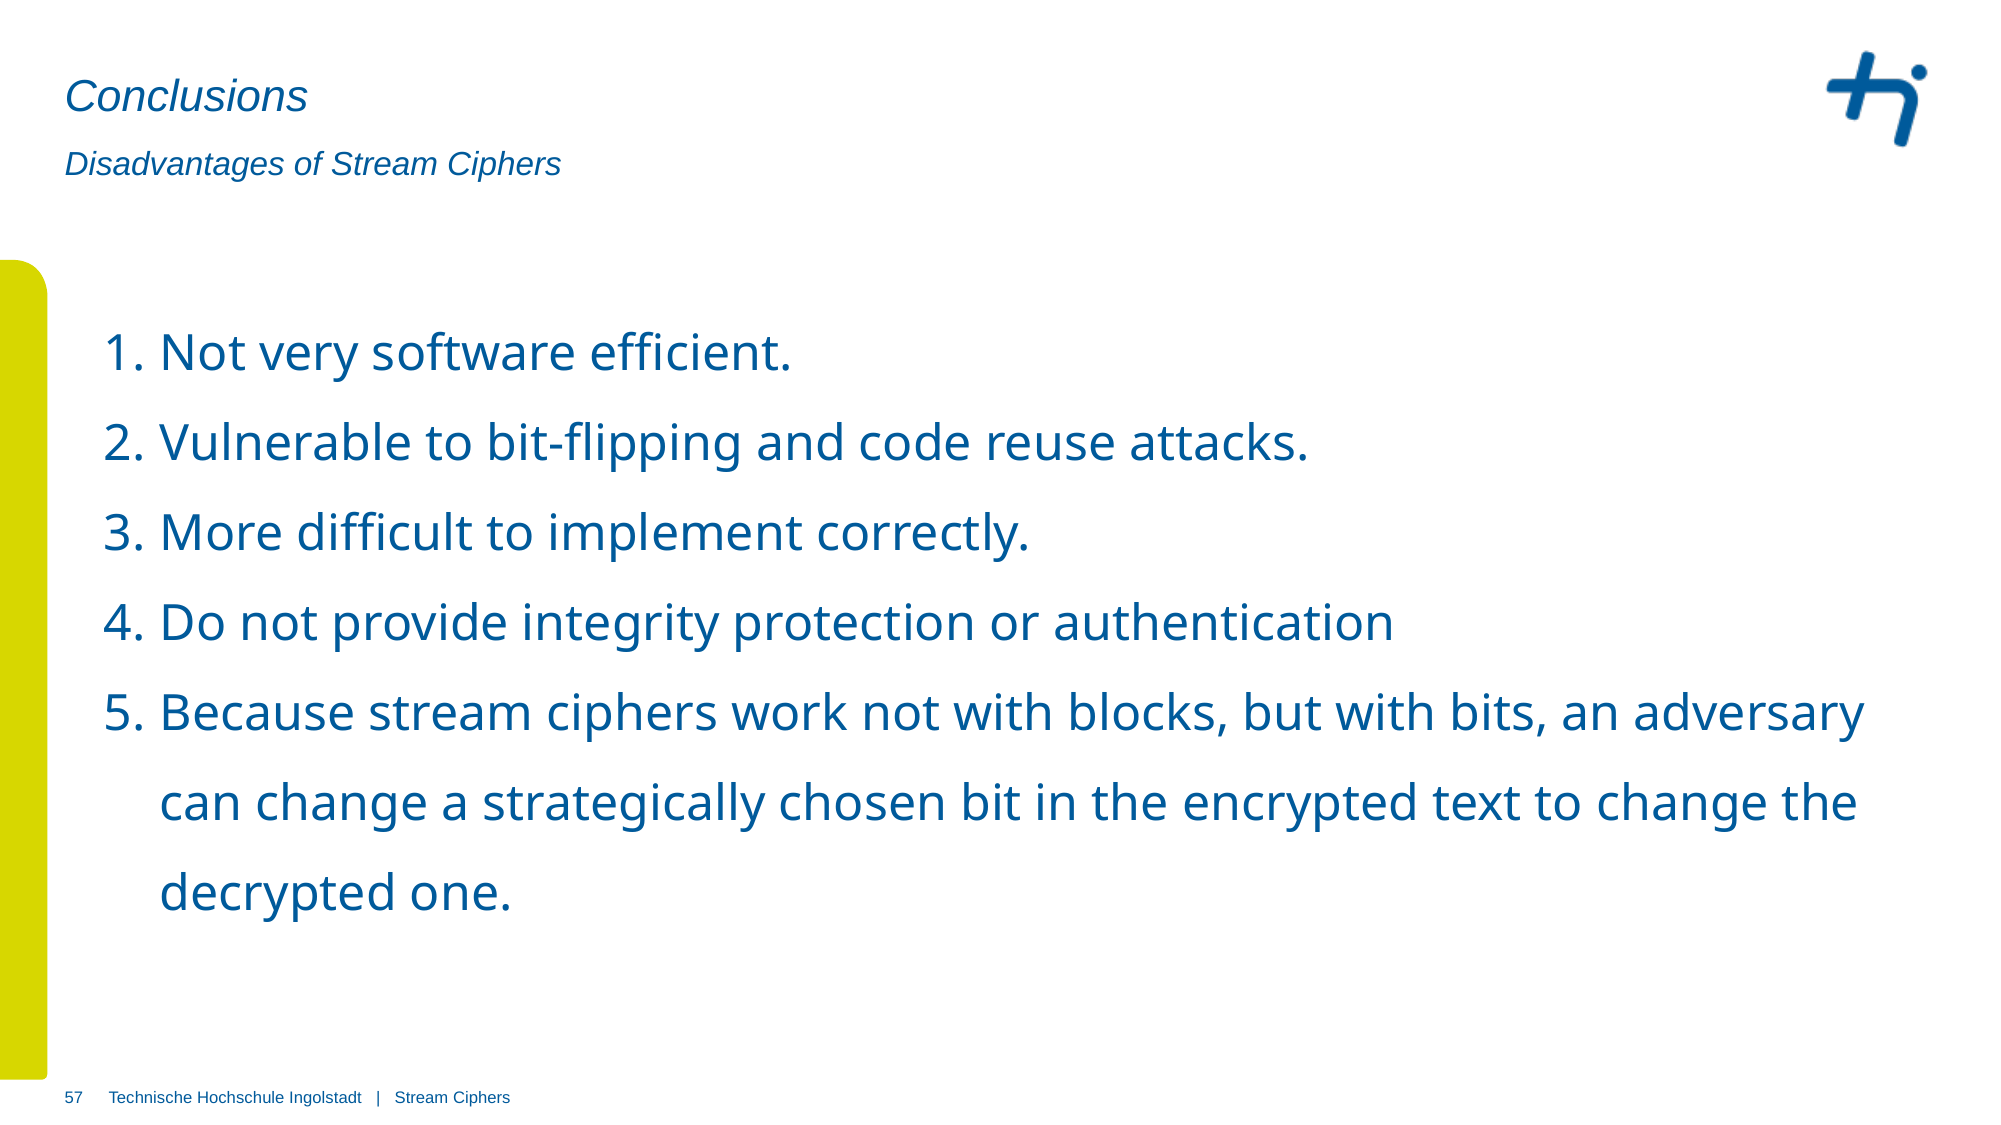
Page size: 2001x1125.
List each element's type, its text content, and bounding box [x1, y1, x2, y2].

list Not very software efficient. Vulnerable to bit-flipping and code reuse attacks. More difficult to implement correctly. Do not provide integrity protection or authentication Because stream ciphers work not with blocks, but with bits, an adversary can change a strategically chosen bit in the encrypted text to change the decrypted one. [103, 290, 1919, 1069]
slide_number 57 [64, 1087, 107, 1122]
title Conclusions [64, 66, 1665, 121]
subtitle Disadvantages of Stream Ciphers [64, 122, 1665, 179]
